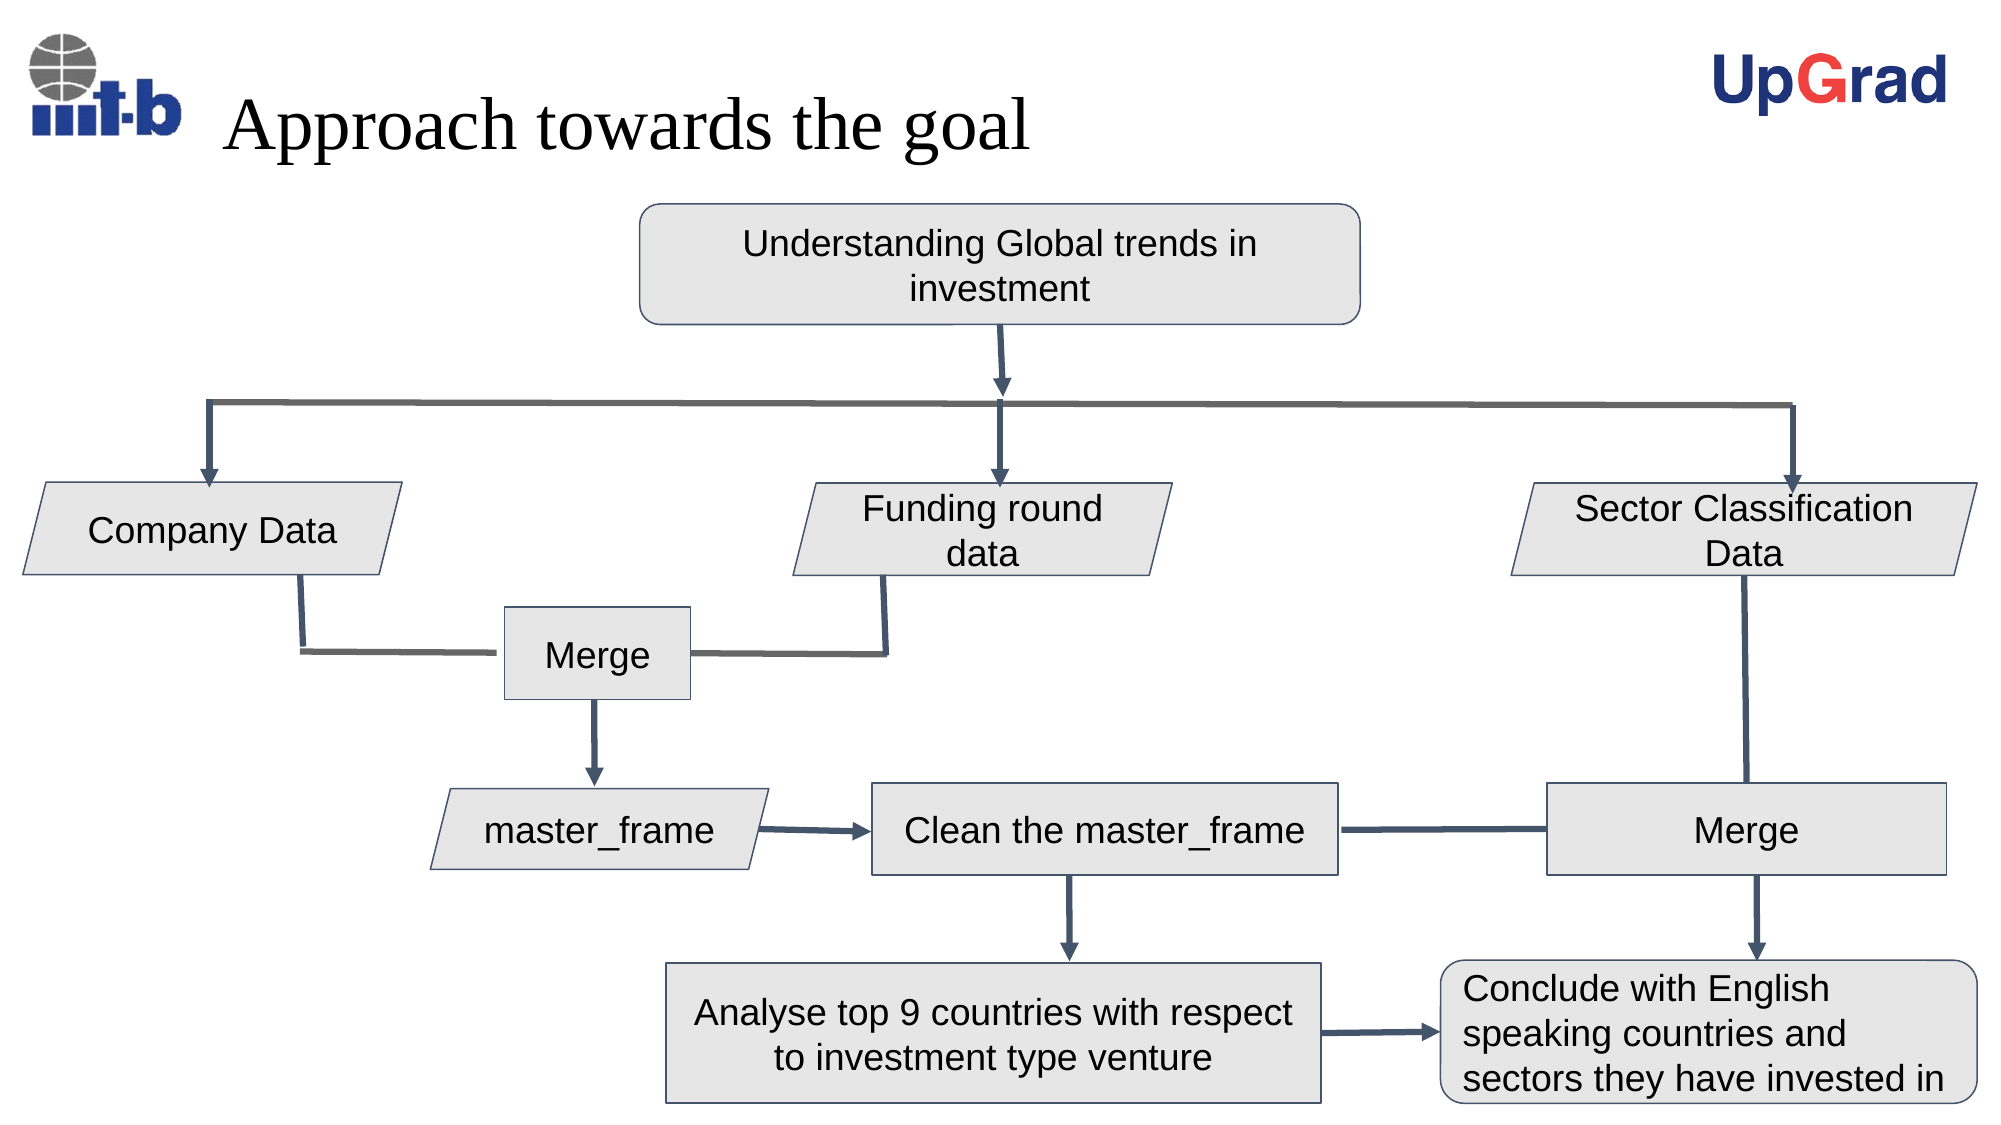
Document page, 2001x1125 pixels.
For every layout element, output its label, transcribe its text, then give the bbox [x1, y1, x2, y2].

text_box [999, 323, 1004, 398]
picture [1714, 53, 1952, 116]
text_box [1743, 575, 1747, 783]
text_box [299, 569, 304, 647]
text_box Funding round data [793, 483, 1173, 576]
text_box Conclude with English speaking countries and sectors they have invested in [1440, 960, 1978, 1104]
text_box Company Data [22, 482, 403, 575]
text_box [1004, 401, 1793, 406]
text_box Analyse top 9 countries with respect to investment type venture [665, 962, 1322, 1104]
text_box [882, 574, 887, 656]
text_box Sector Classification Data [1511, 483, 1978, 576]
picture [0, 29, 208, 163]
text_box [210, 401, 995, 406]
text_box Understanding Global trends in investment [639, 203, 1361, 325]
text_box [758, 828, 872, 832]
title Approach towards the goal [188, 54, 1717, 196]
text_box Merge [504, 607, 691, 700]
text_box master_frame [430, 788, 769, 870]
text_box Merge [1546, 782, 1947, 876]
text_box Clean the master_frame [871, 782, 1338, 876]
